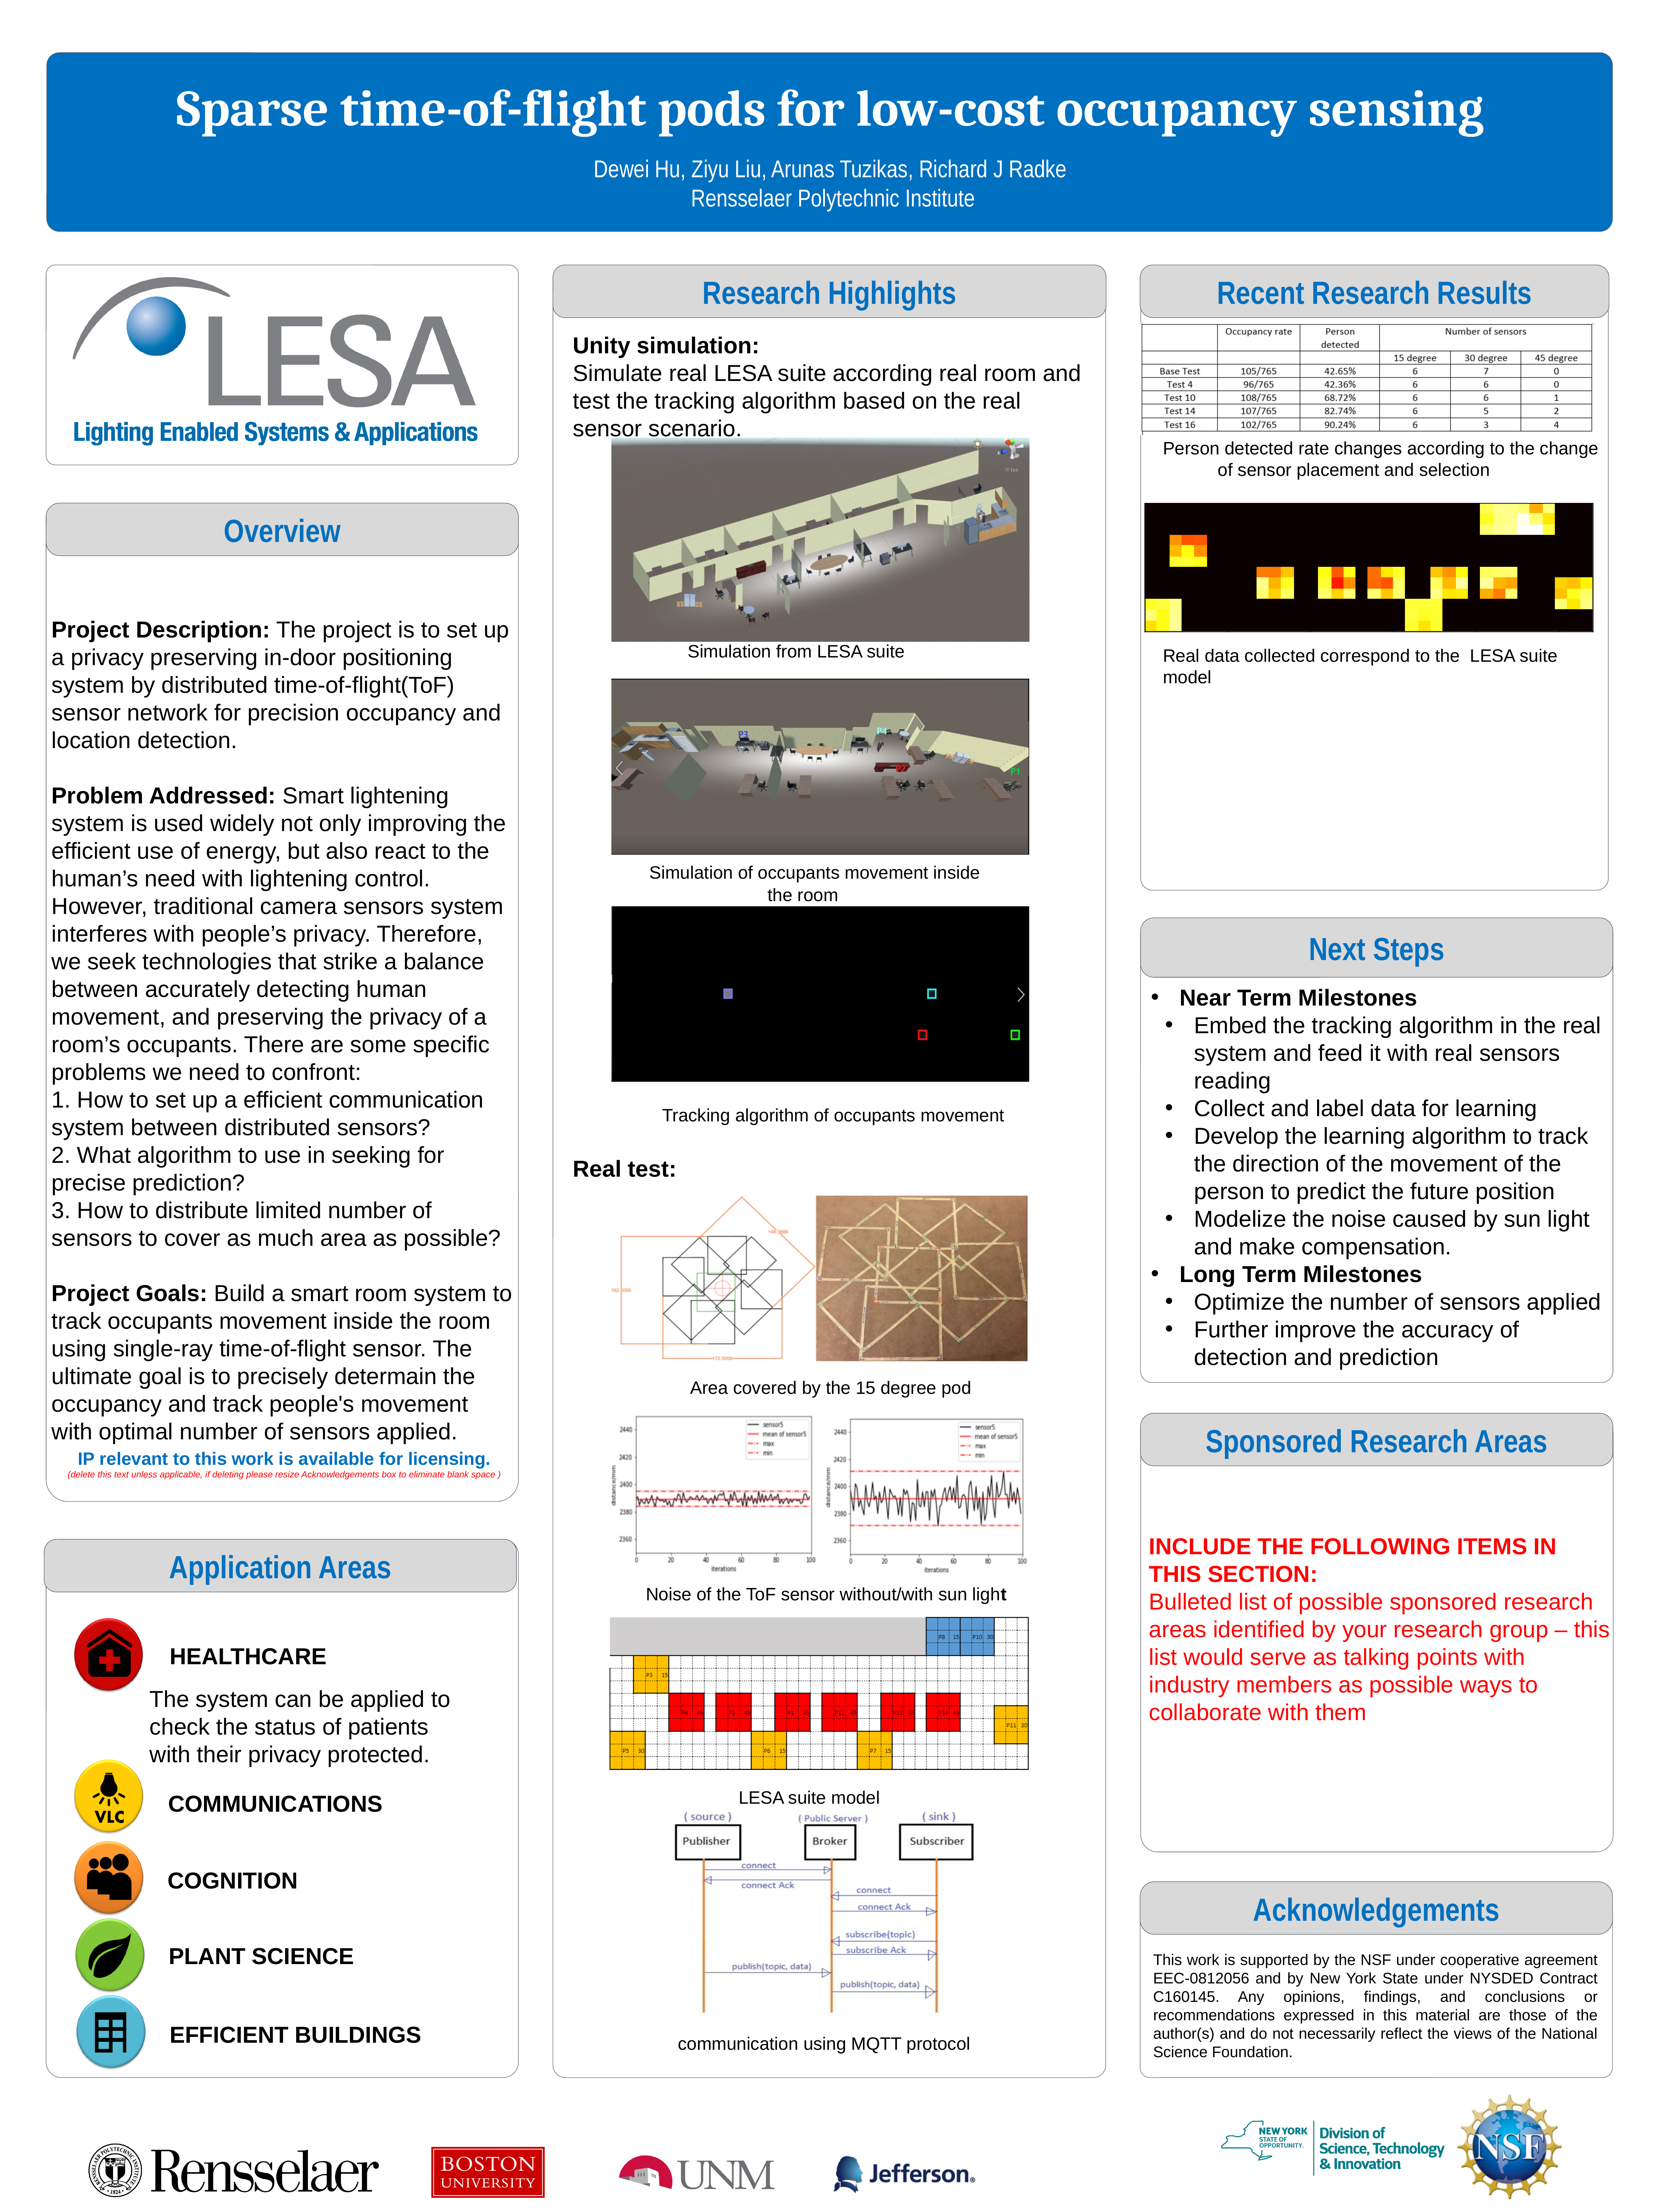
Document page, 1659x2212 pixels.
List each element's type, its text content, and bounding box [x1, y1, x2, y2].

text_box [72, 1617, 466, 1694]
picture [610, 2146, 784, 2201]
picture [1139, 322, 1595, 435]
text_box Near Term Milestones Embed the tracking algorithm in the real system and feed it with real sensors reading Collect and label data for learning Develop the learning algorithm to track the direction of the movement of the person to predict the future position Modelize the noise caused by sun light and make compensation. Long Term Milestones Optimize the number of sensors applied Further improve the accuracy of detection and prediction [1146, 980, 1617, 1372]
text_box [1140, 1922, 1613, 2078]
picture [611, 906, 1030, 1082]
text_box [1141, 310, 1608, 434]
text_box Noise of the ToF sensor without/with sun light [641, 1580, 1049, 1606]
text_box [47, 158, 1613, 232]
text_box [73, 1917, 465, 1994]
text_box [1141, 438, 1608, 890]
picture [87, 2143, 379, 2198]
text_box Acknowledgements [1140, 1881, 1613, 1935]
text_box [1141, 1453, 1613, 1852]
picture [431, 2147, 545, 2198]
text_box The system can be applied to check the status of patients with their privacy protected. [145, 1654, 472, 1797]
picture [1221, 2120, 1445, 2176]
picture [1144, 503, 1595, 632]
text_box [72, 1758, 465, 1836]
text_box LESA suite model [734, 1783, 1030, 1810]
picture [611, 679, 1030, 855]
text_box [72, 1840, 464, 1917]
text_box IP relevant to this work is available for licensing. (delete this text unless applicable, if deleting please resize Acknowledgements box to eliminate blank space ) [53, 1474, 517, 1489]
text_box [46, 1543, 519, 2078]
text_box Project Description: The project is to set up a privacy preserving in-door positioning system by distributed time-of-flight(ToF) sensor network for precision occupancy and location detection. Problem Addressed: Smart lightening system is used widely not only improving the efficient use of energy, but also react to the human’s need with lightening control. However, traditional camera sensors system interferes with people’s privacy. Therefore, we seek technologies that strike a balance between accurately detecting human movement, and preserving the privacy of a room’s occupants. There are some specific problems we need to confront: 1. How to set up a efficient communication system between distributed sensors? 2. What algorithm to use in seeking for precise prediction? 3. How to distribute limited number of sensors to cover as much area as possible? Project Goals: Build a smart room system to track occupants movement inside the room using single-ray time-of-flight sensor. The ultimate goal is to precisely determain the occupancy and track people's movement with optimal number of sensors applied. [47, 612, 518, 1474]
picture [666, 1810, 976, 2017]
picture [611, 1413, 1030, 1574]
picture [1456, 2093, 1563, 2201]
text_box Person detected rate changes according to the change of sensor placement and selection [1158, 434, 1617, 482]
text_box Sponsored Research Areas [1140, 1413, 1613, 1466]
text_box Research Highlights [553, 265, 1106, 318]
text_box This work is supported by the NSF under cooperative agreement EEC-0812056 and by New York State under NYSDED Contract C160145. Any opinions, findings, and conclusions or recommendations expressed in this material are those of the author(s) and do not necessarily reflect the views of the National Science Foundation. [1139, 1945, 1612, 2070]
picture [73, 277, 477, 446]
text_box Real data collected correspond to the LESA suite model [1158, 641, 1595, 689]
picture [610, 1617, 1030, 1770]
text_box [553, 307, 1106, 2078]
text_box Sparse time-of-flight pods for low-cost occupancy sensing [47, 53, 1615, 158]
text_box Overview [46, 503, 519, 556]
text_box Recent Research Results [1140, 265, 1609, 318]
text_box Next Steps [1140, 918, 1613, 978]
picture [833, 2153, 976, 2194]
text_box [1140, 964, 1613, 1382]
text_box communication using MQTT protocol [673, 2030, 1017, 2056]
text_box Dewei Hu, Ziyu Liu, Arunas Tuzikas, Richard J Radke Rensselaer Polytechnic Institute [165, 158, 1502, 219]
text_box Unity simulation: Simulate real LESA suite according real room and test the tracking algorithm based on the real sensor scenario. Simulation from LESA suite Simulation of occupants movement inside the room Tracking algorithm of occupants movement Real test: [568, 328, 1091, 2041]
picture [611, 1195, 1030, 1362]
text_box Area covered by the 15 degree pod [686, 1374, 1004, 1400]
text_box [46, 265, 519, 465]
text_box [46, 544, 519, 1502]
picture [611, 438, 1030, 642]
text_box INCLUDE THE FOLLOWING ITEMS IN THIS SECTION: Bulleted list of possible sponsored research areas identified by your research group – this list would serve as talking points with industry members as possible ways to collaborate with them [1144, 1501, 1615, 1728]
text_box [74, 1994, 466, 2071]
text_box Application Areas [44, 1539, 517, 1592]
